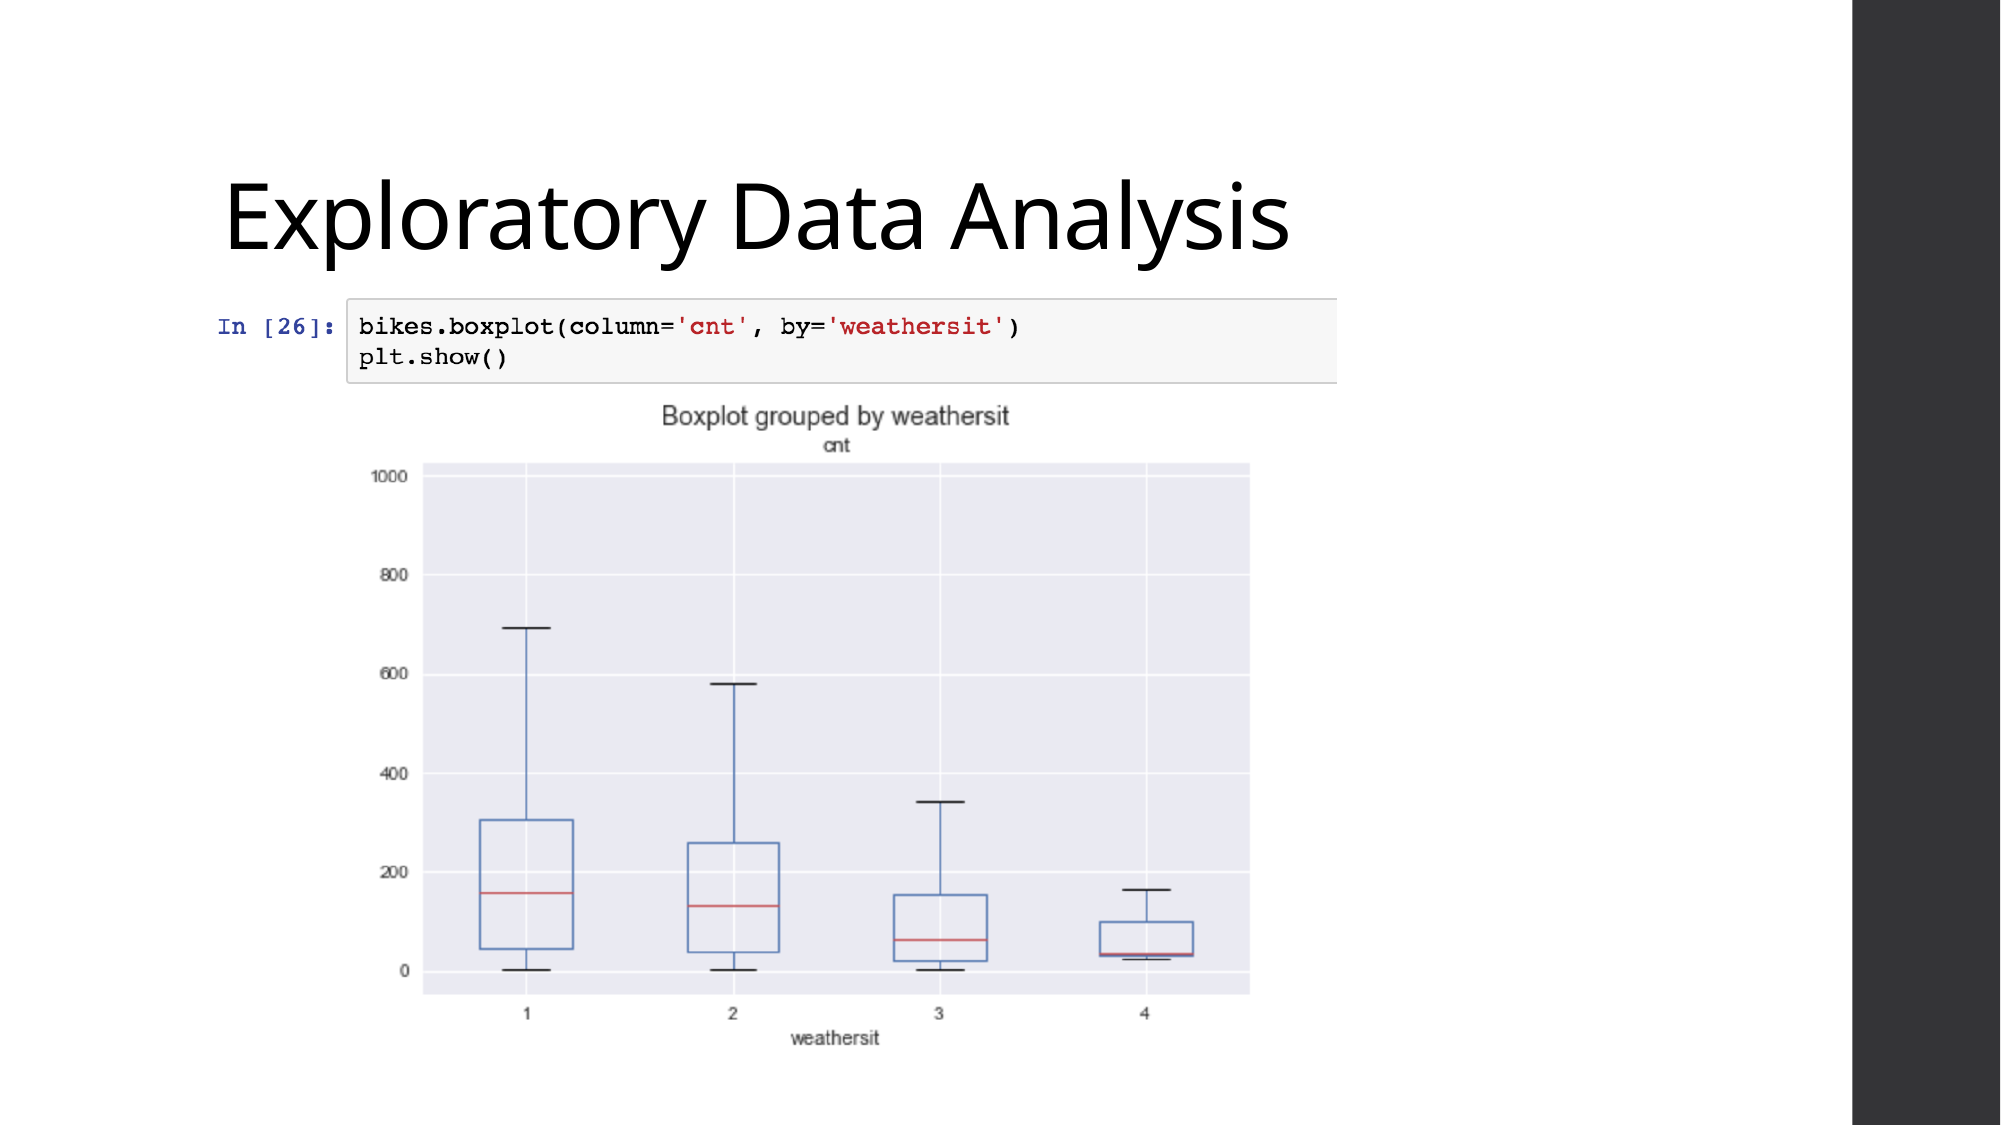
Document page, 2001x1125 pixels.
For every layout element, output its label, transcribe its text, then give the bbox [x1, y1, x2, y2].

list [206, 293, 1337, 1071]
title Exploratory Data Analysis [206, 60, 1797, 278]
